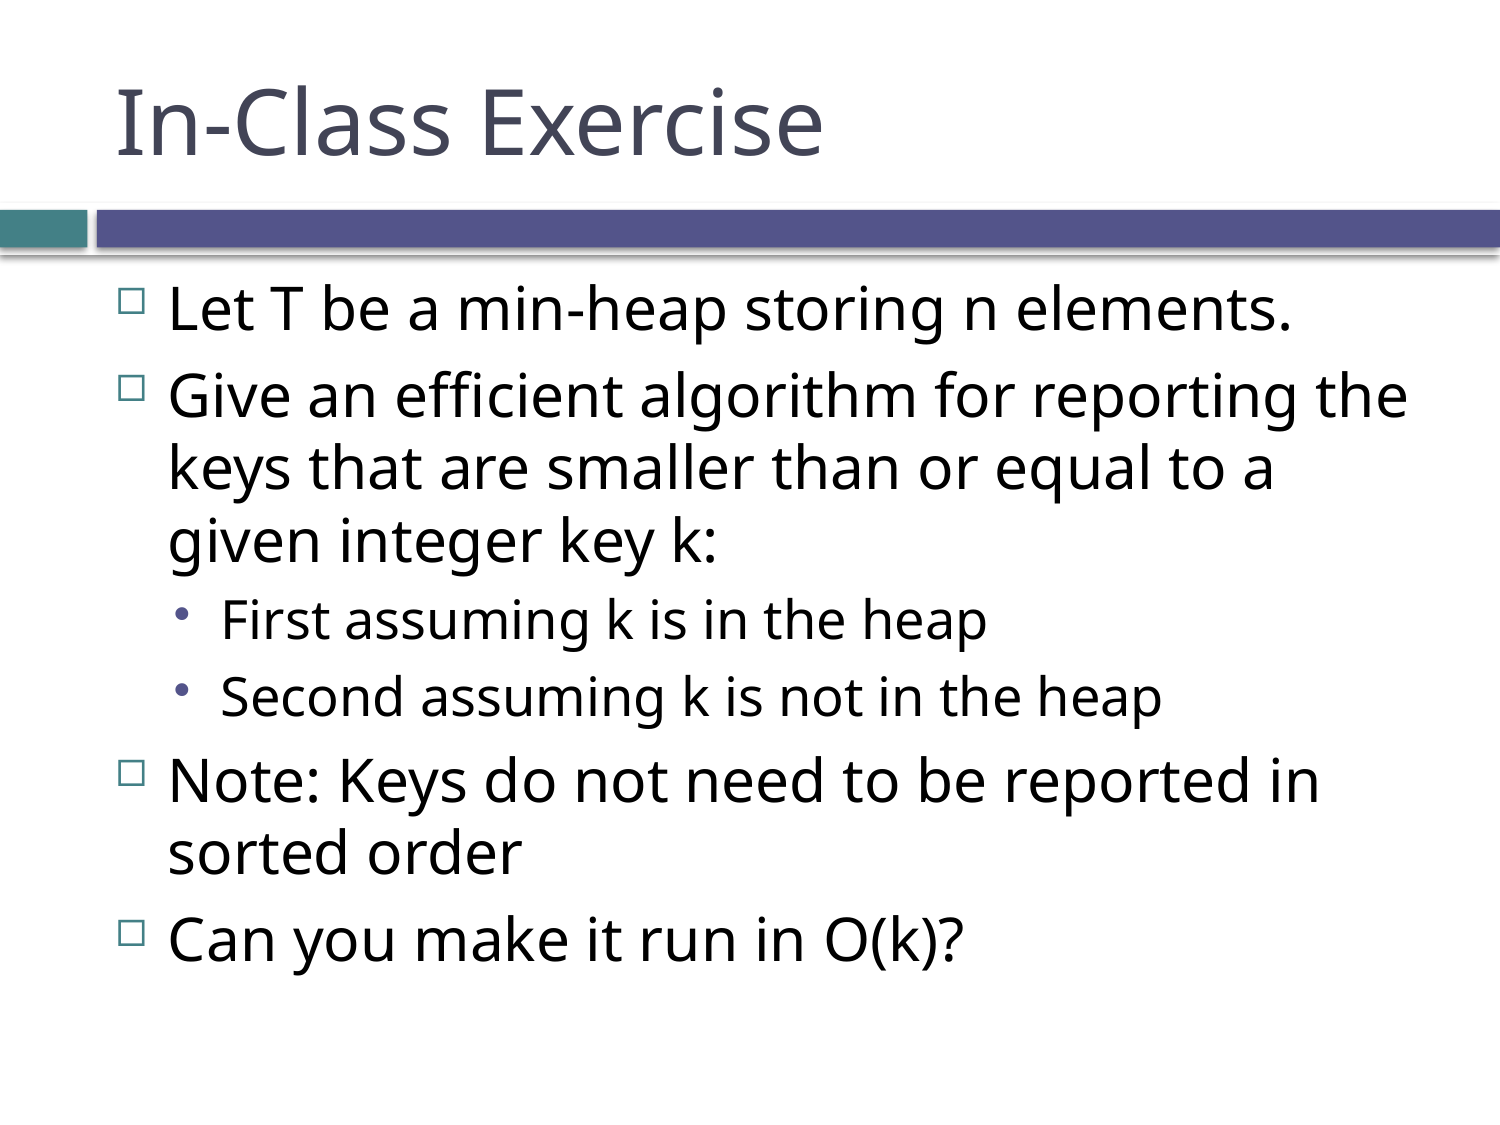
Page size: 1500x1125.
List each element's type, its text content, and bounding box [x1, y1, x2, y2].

list Let T be a min-heap storing n elements. Give an efficient algorithm for reporting the keys that are smaller than or equal to a given integer key k: First assuming k is in the heap Second assuming k is not in the heap Note: Keys do not need to be reported in sorted order Can you make it run in O(k)? [100, 262, 1439, 1001]
title In-Class Exercise [100, 37, 1439, 201]
